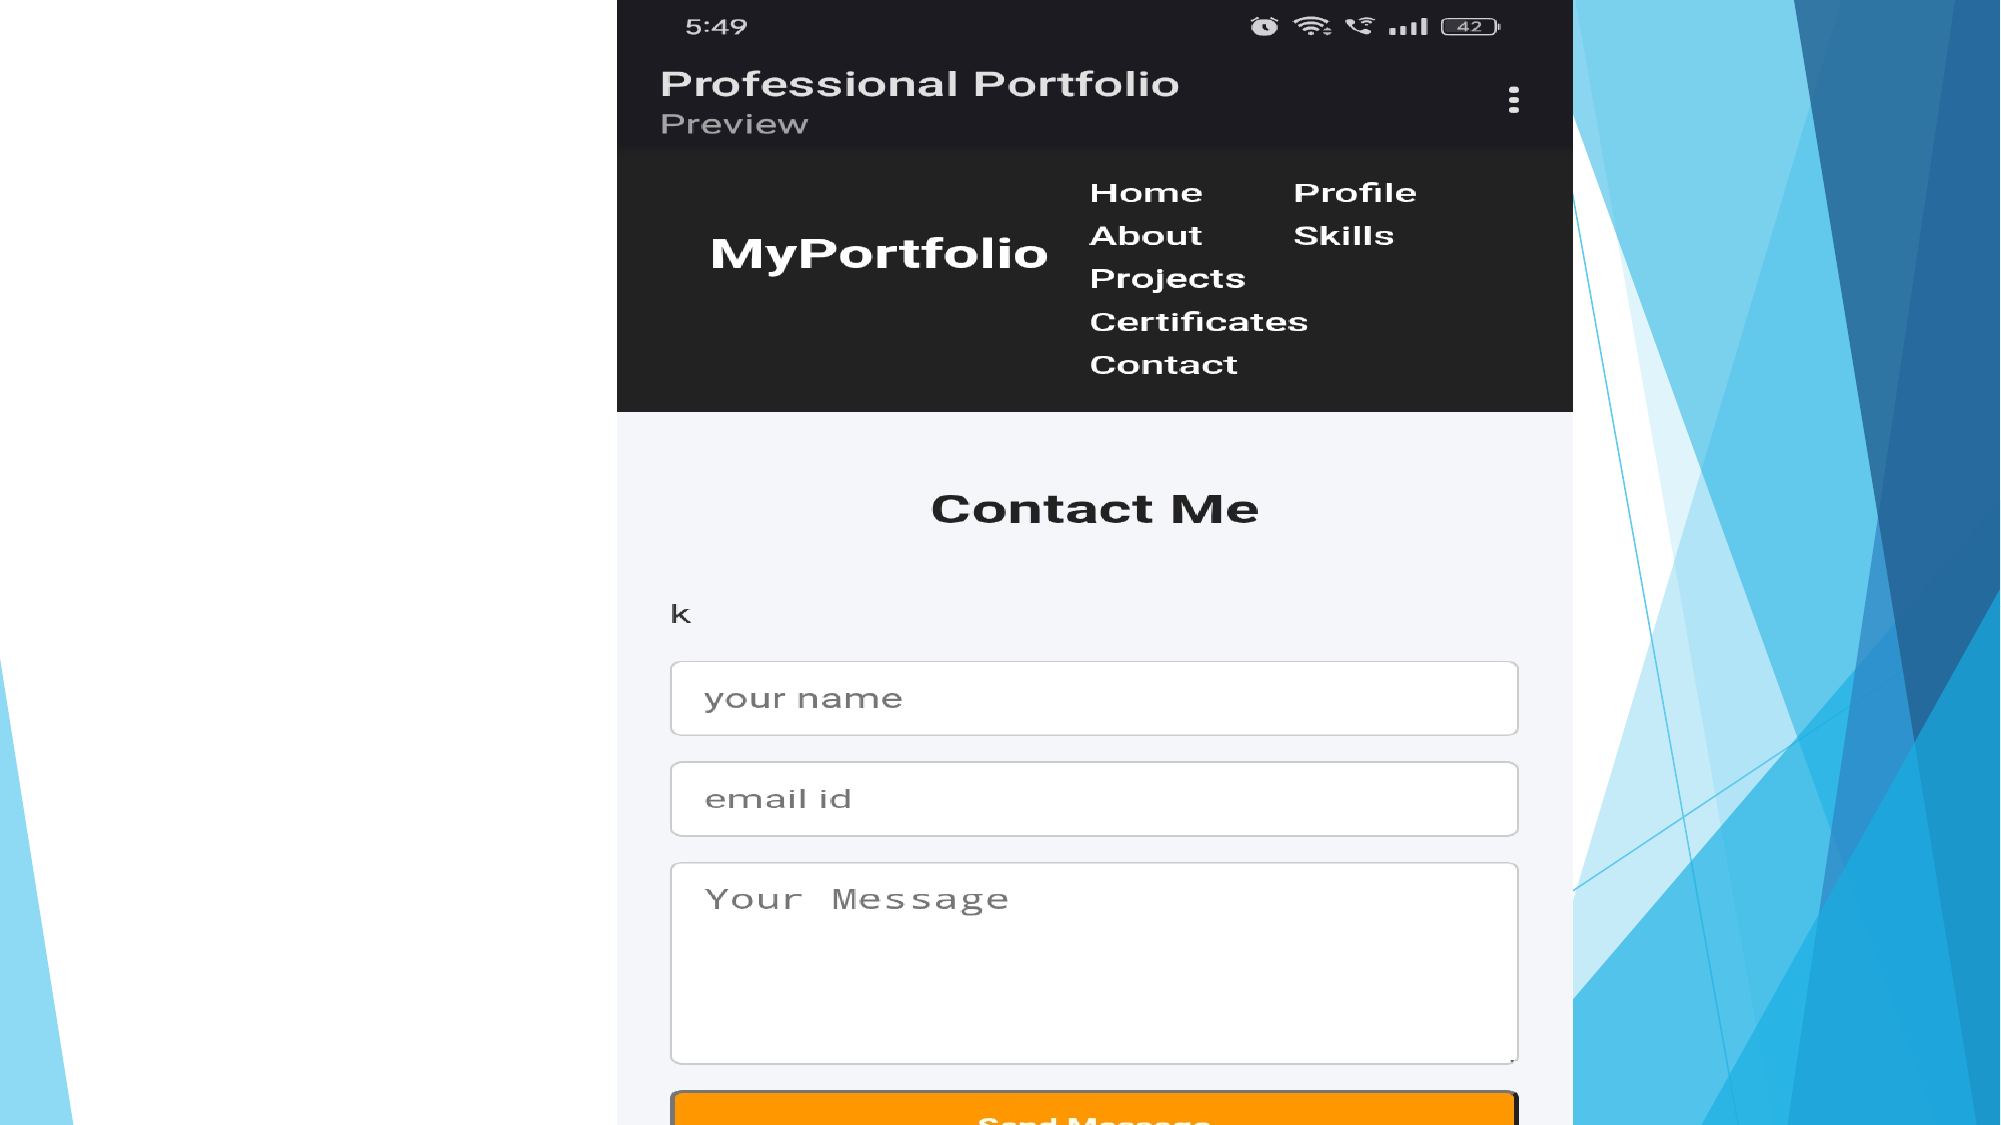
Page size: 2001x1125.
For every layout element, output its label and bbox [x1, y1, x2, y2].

picture [616, 0, 1573, 1125]
